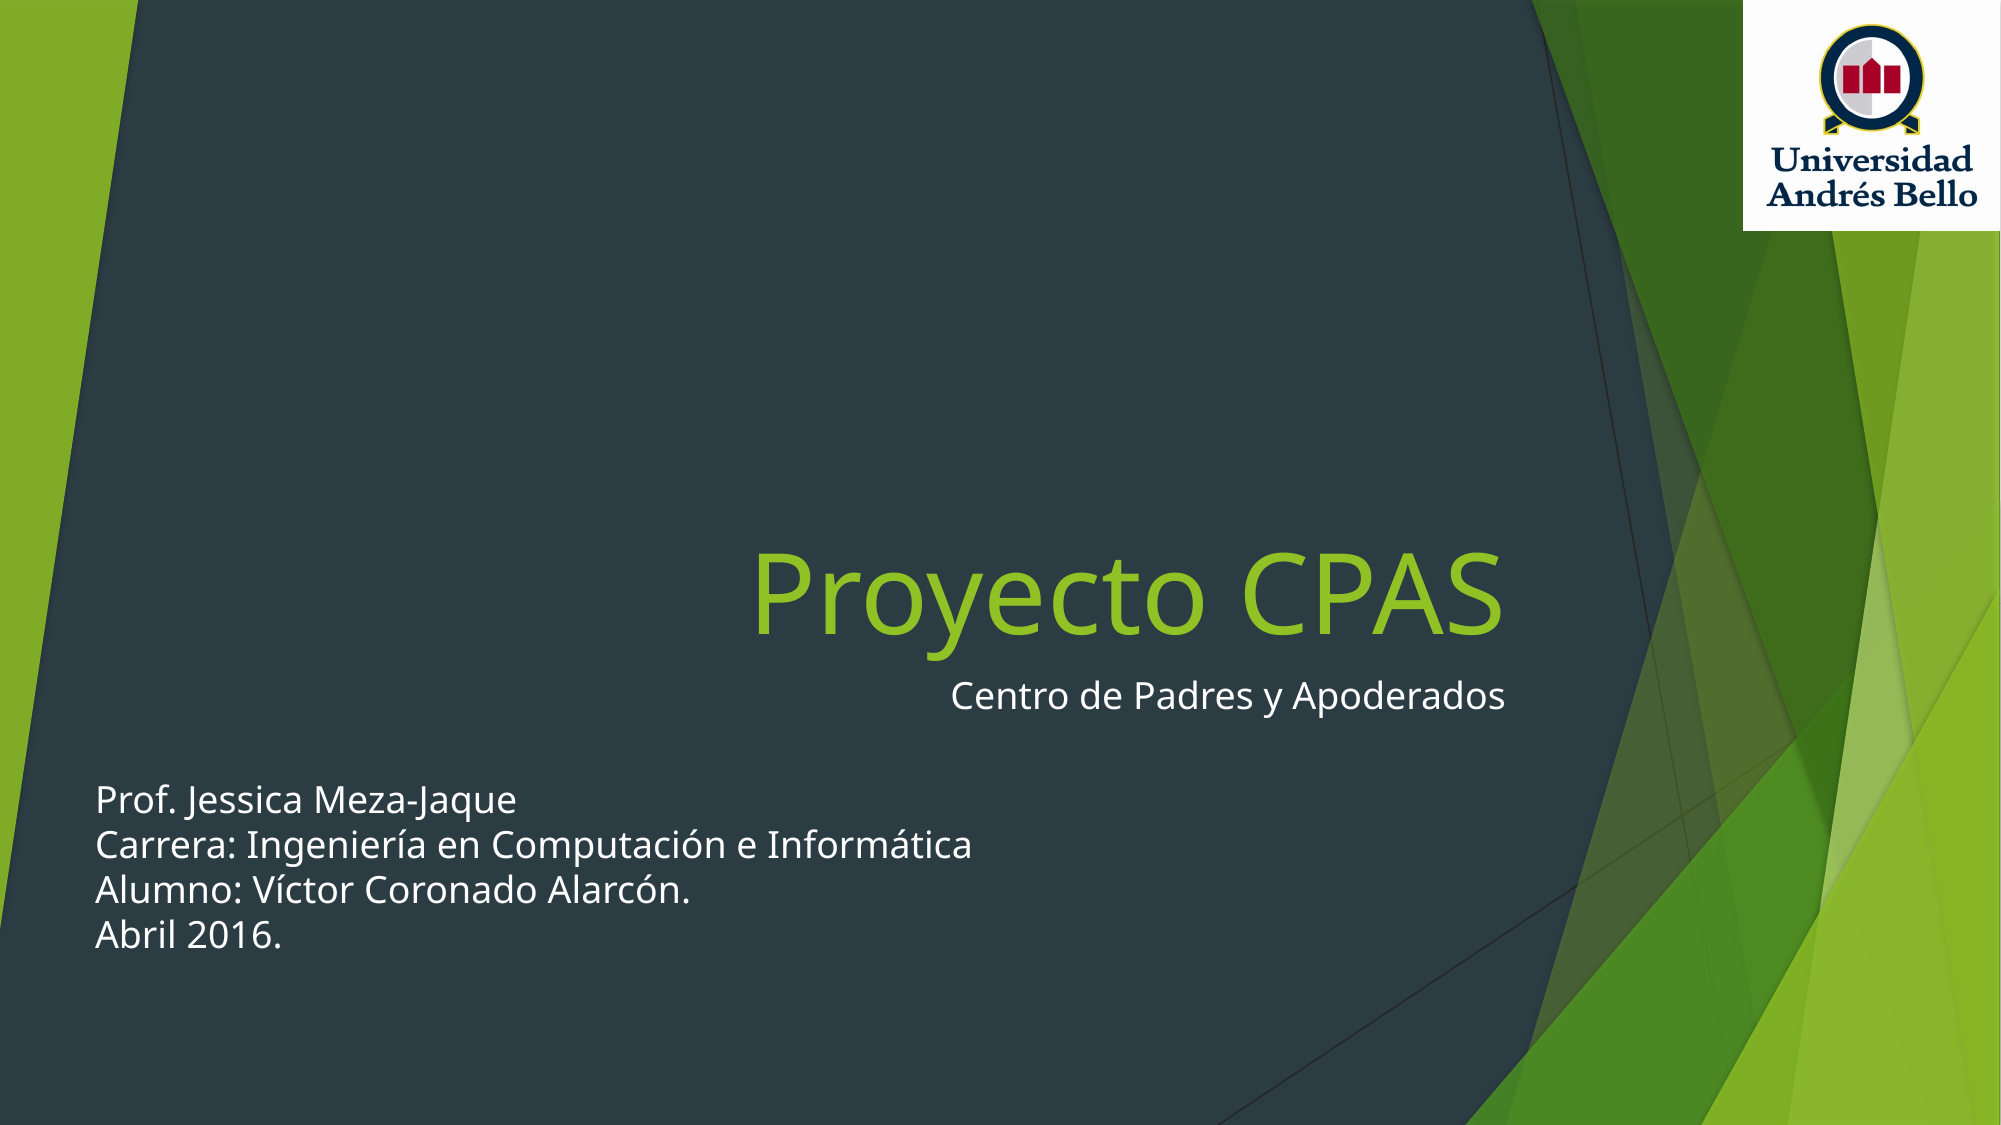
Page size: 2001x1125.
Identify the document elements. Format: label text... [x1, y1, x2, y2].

text_box Prof. Jessica Meza-Jaque Carrera: Ingeniería en Computación e Informática Alumno: Víctor Coronado Alarcón. Abril 2016. [80, 768, 1095, 1009]
picture [1742, 0, 2000, 231]
subtitle Centro de Padres y Apoderados [247, 664, 1522, 845]
title Proyecto CPAS [247, 394, 1522, 664]
